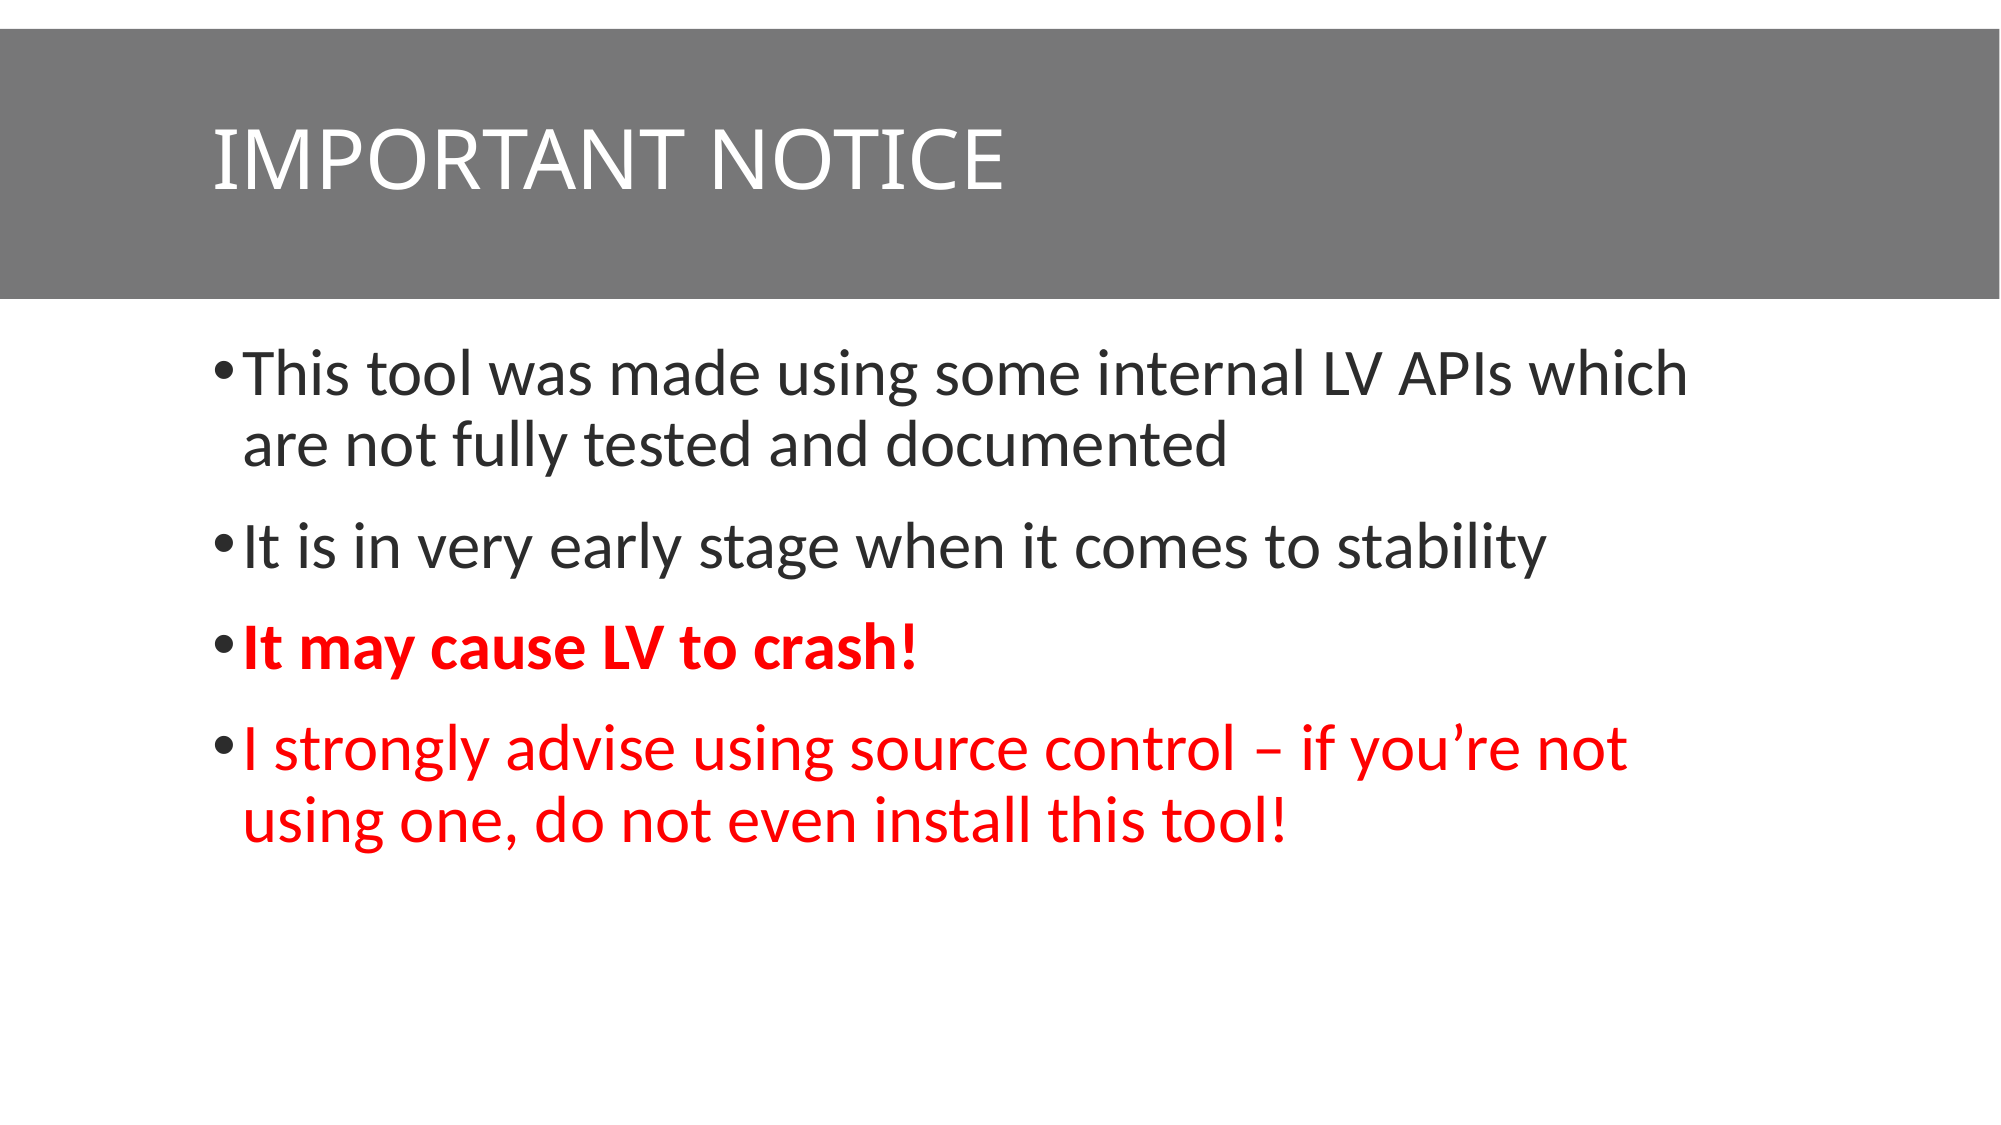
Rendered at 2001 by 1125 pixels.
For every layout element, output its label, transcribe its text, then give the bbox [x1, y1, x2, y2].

title Important notice [197, 39, 1803, 288]
list This tool was made using some internal LV APIs which are not fully tested and documented It is in very early stage when it comes to stability It may cause LV to crash! I strongly advise using source control – if you’re not using one, do not even install this tool! [197, 329, 1803, 1020]
